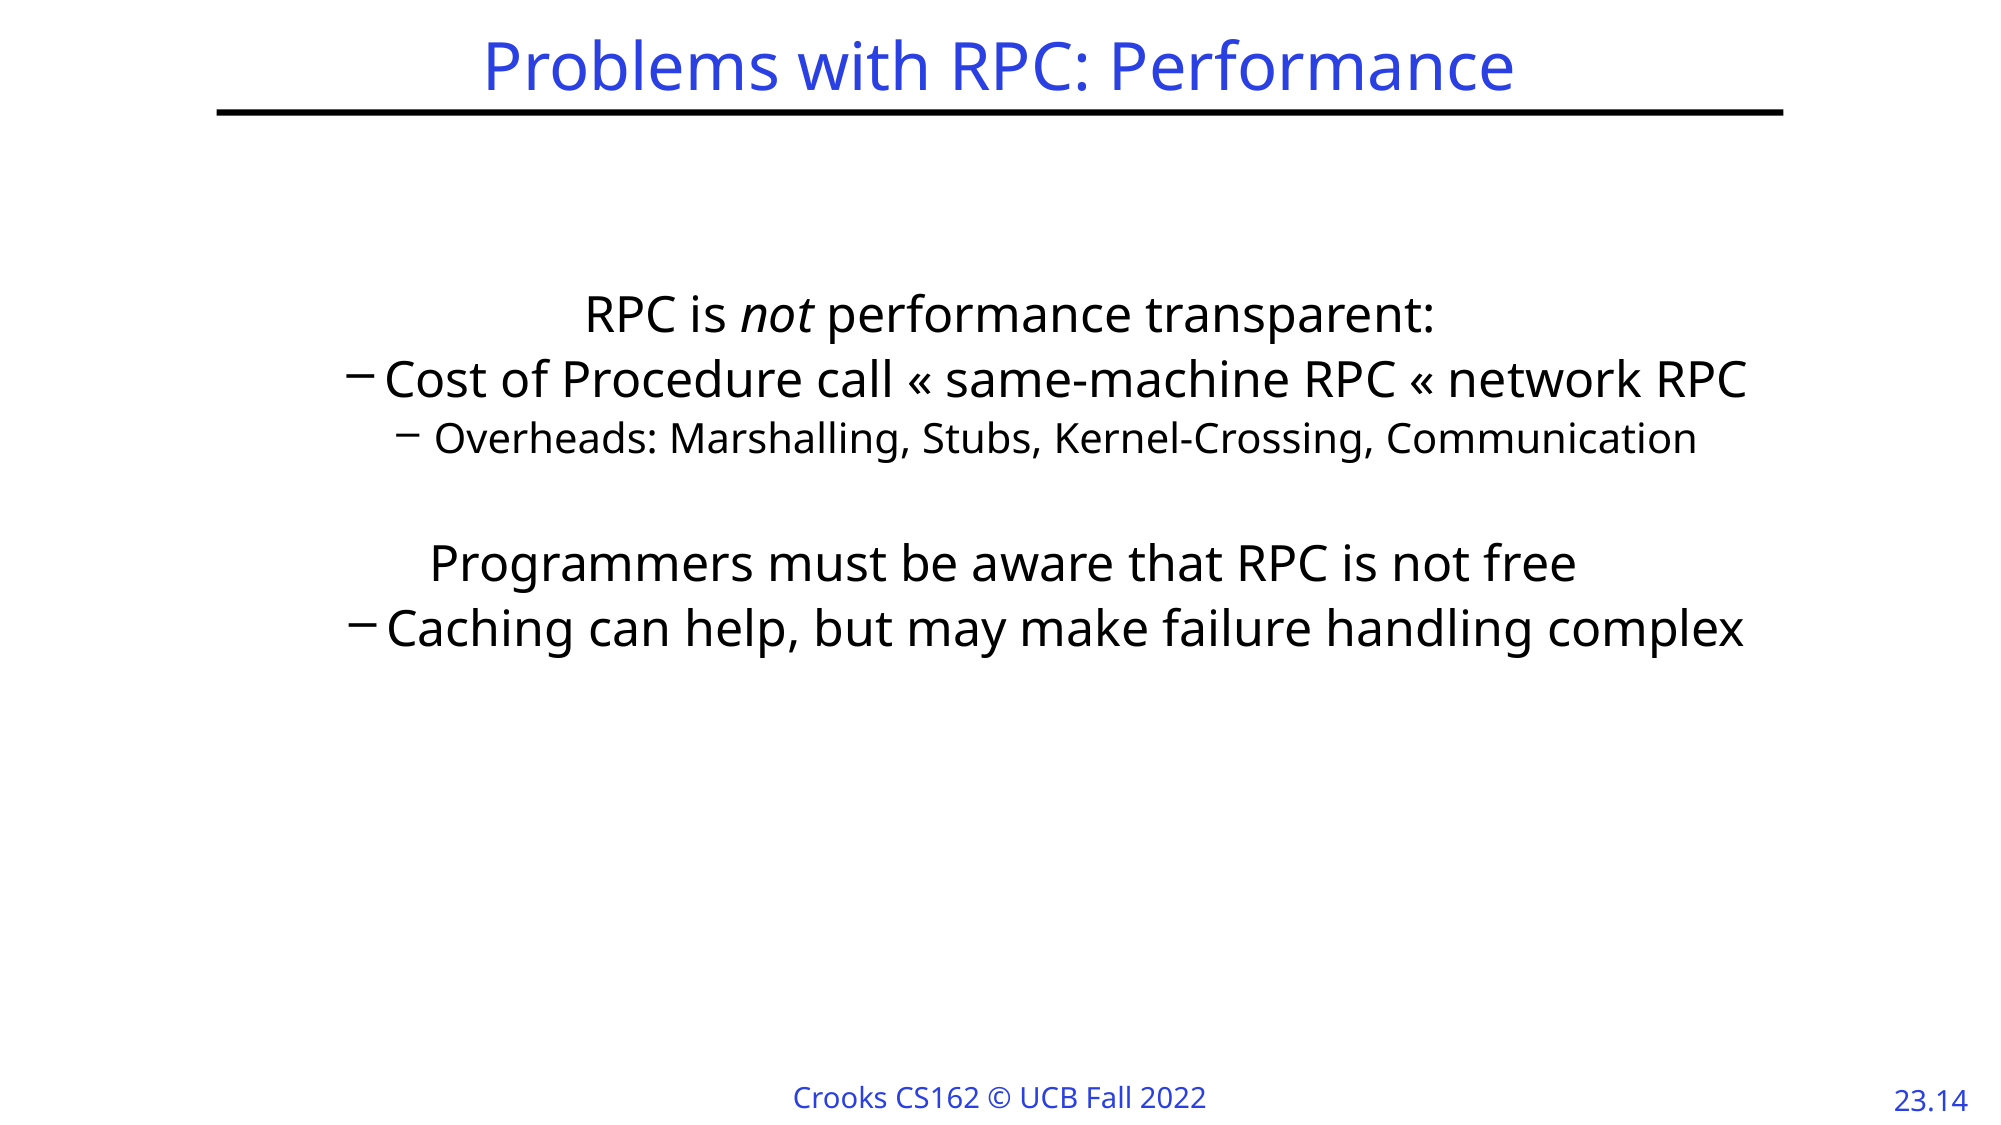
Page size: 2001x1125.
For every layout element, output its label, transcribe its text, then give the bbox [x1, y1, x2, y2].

list RPC is not performance transparent: Cost of Procedure call « same-machine RPC « network RPC Overheads: Marshalling, Stubs, Kernel-Crossing, Communication Programmers must be aware that RPC is not free Caching can help, but may make failure handling complex [132, 275, 1888, 1050]
title Problems with RPC: Performance [216, 24, 1784, 113]
